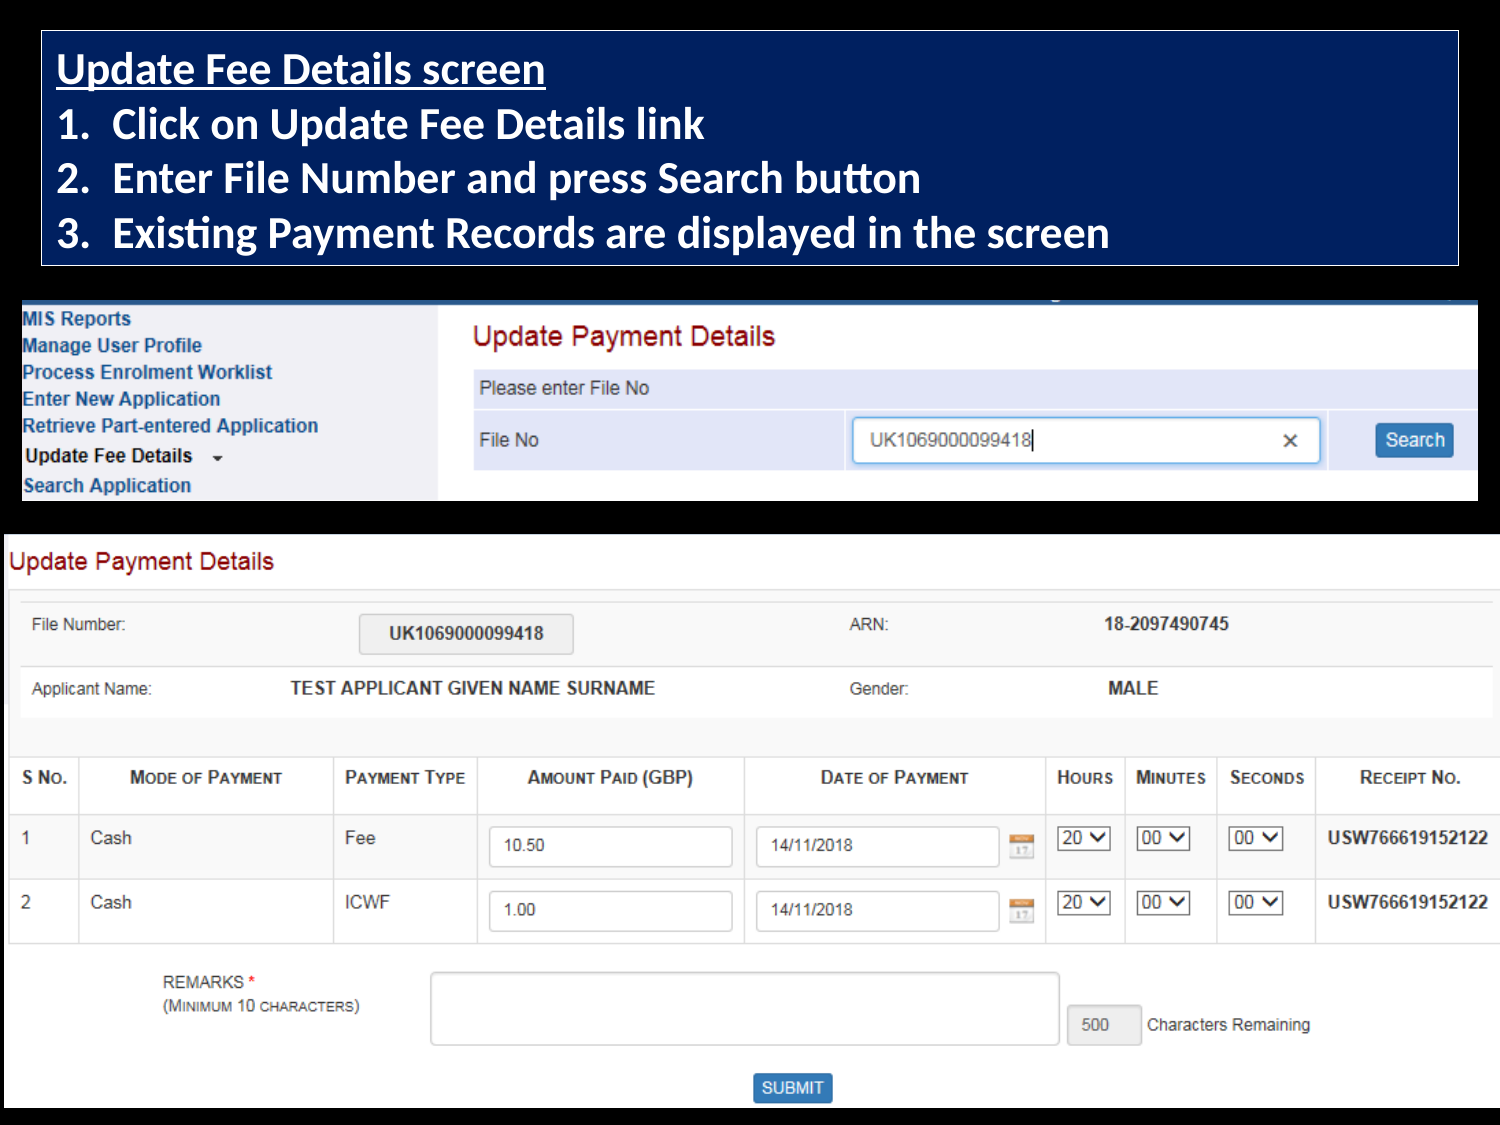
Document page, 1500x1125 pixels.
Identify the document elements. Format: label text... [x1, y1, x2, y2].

picture [3, 533, 1500, 1109]
text_box Update Fee Details screen Click on Update Fee Details link Enter File Number and press Search button Existing Payment Records are displayed in the screen [41, 30, 1459, 266]
picture [20, 299, 1480, 502]
